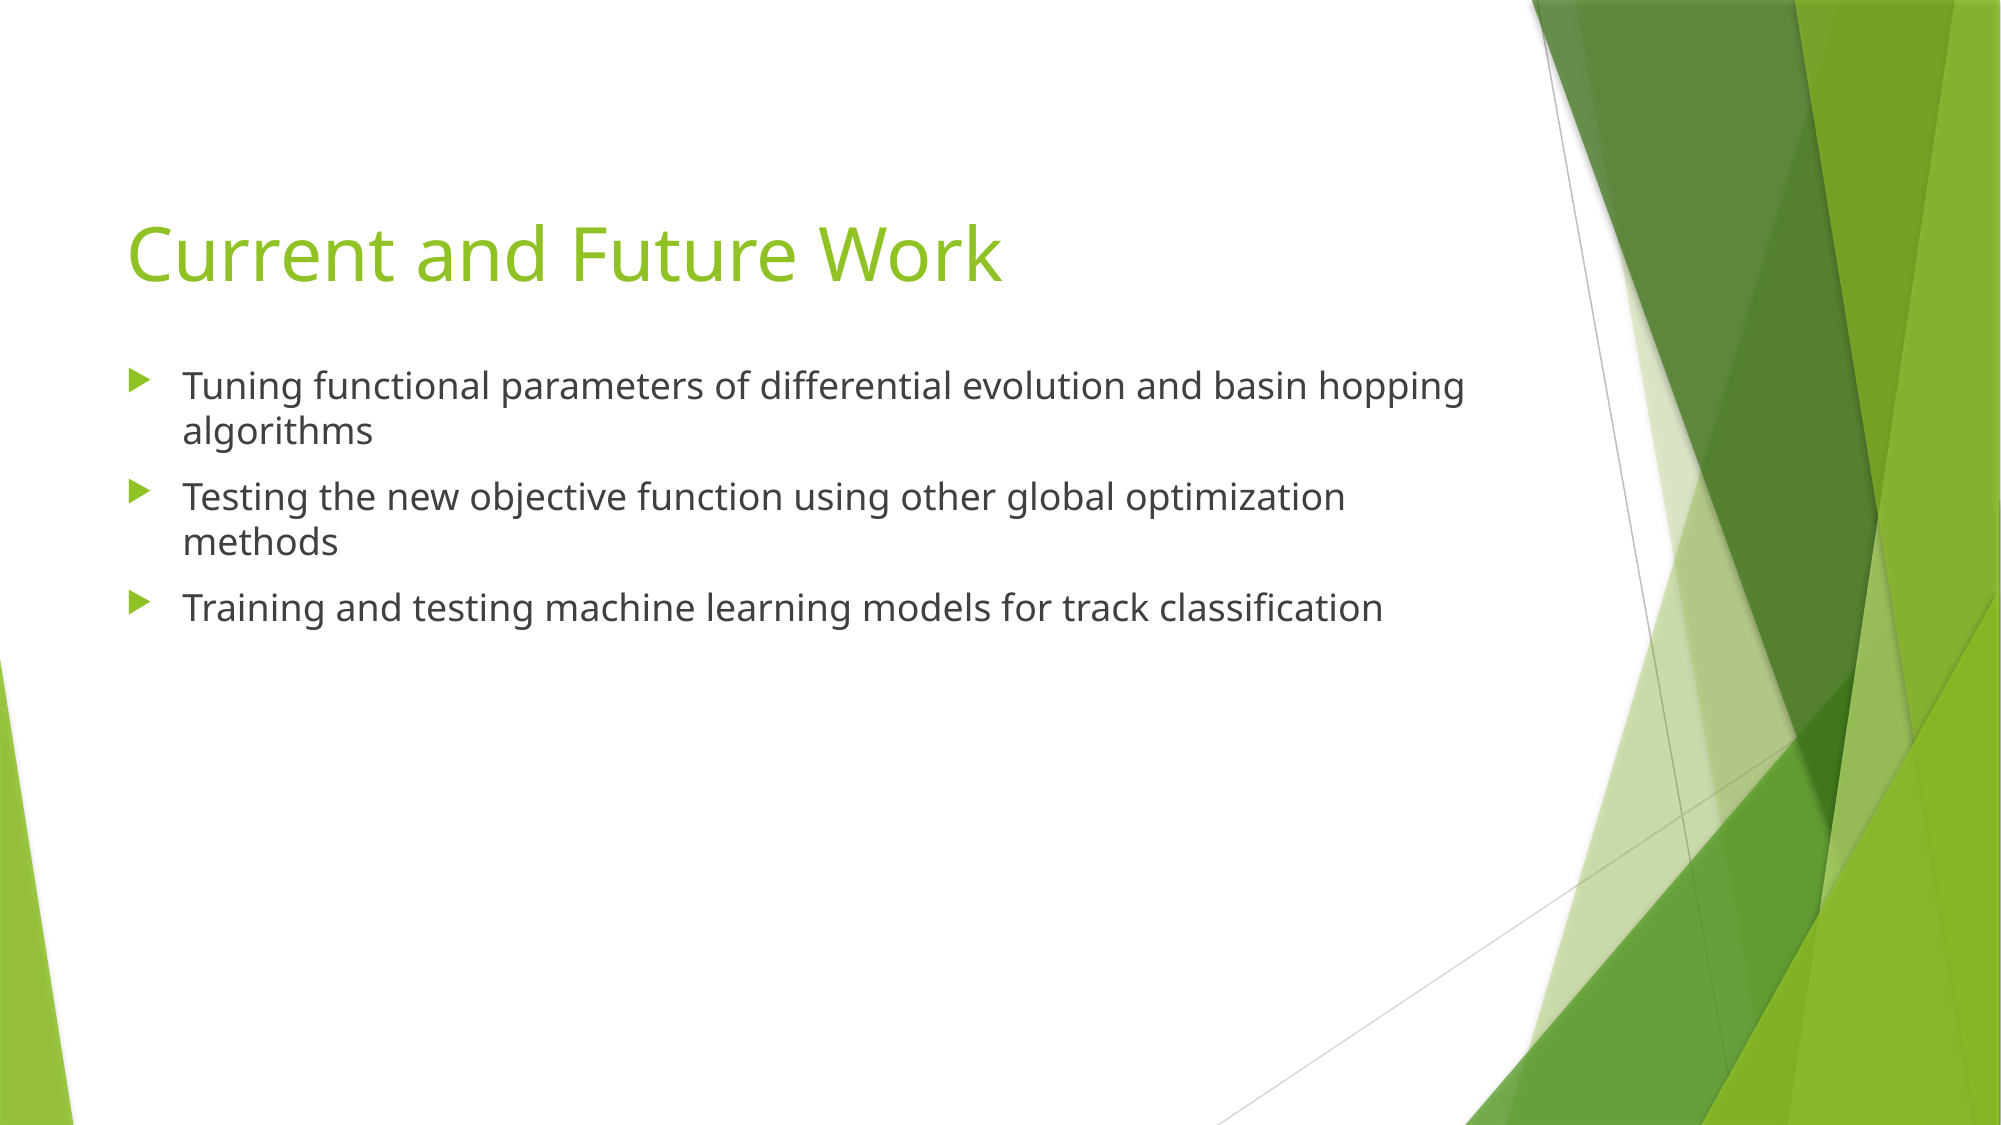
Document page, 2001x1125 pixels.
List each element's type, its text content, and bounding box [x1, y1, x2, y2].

list Tuning functional parameters of differential evolution and basin hopping algorithms Testing the new objective function using other global optimization methods Training and testing machine learning models for track classification [111, 354, 1522, 992]
title Current and Future Work [111, 198, 1522, 317]
